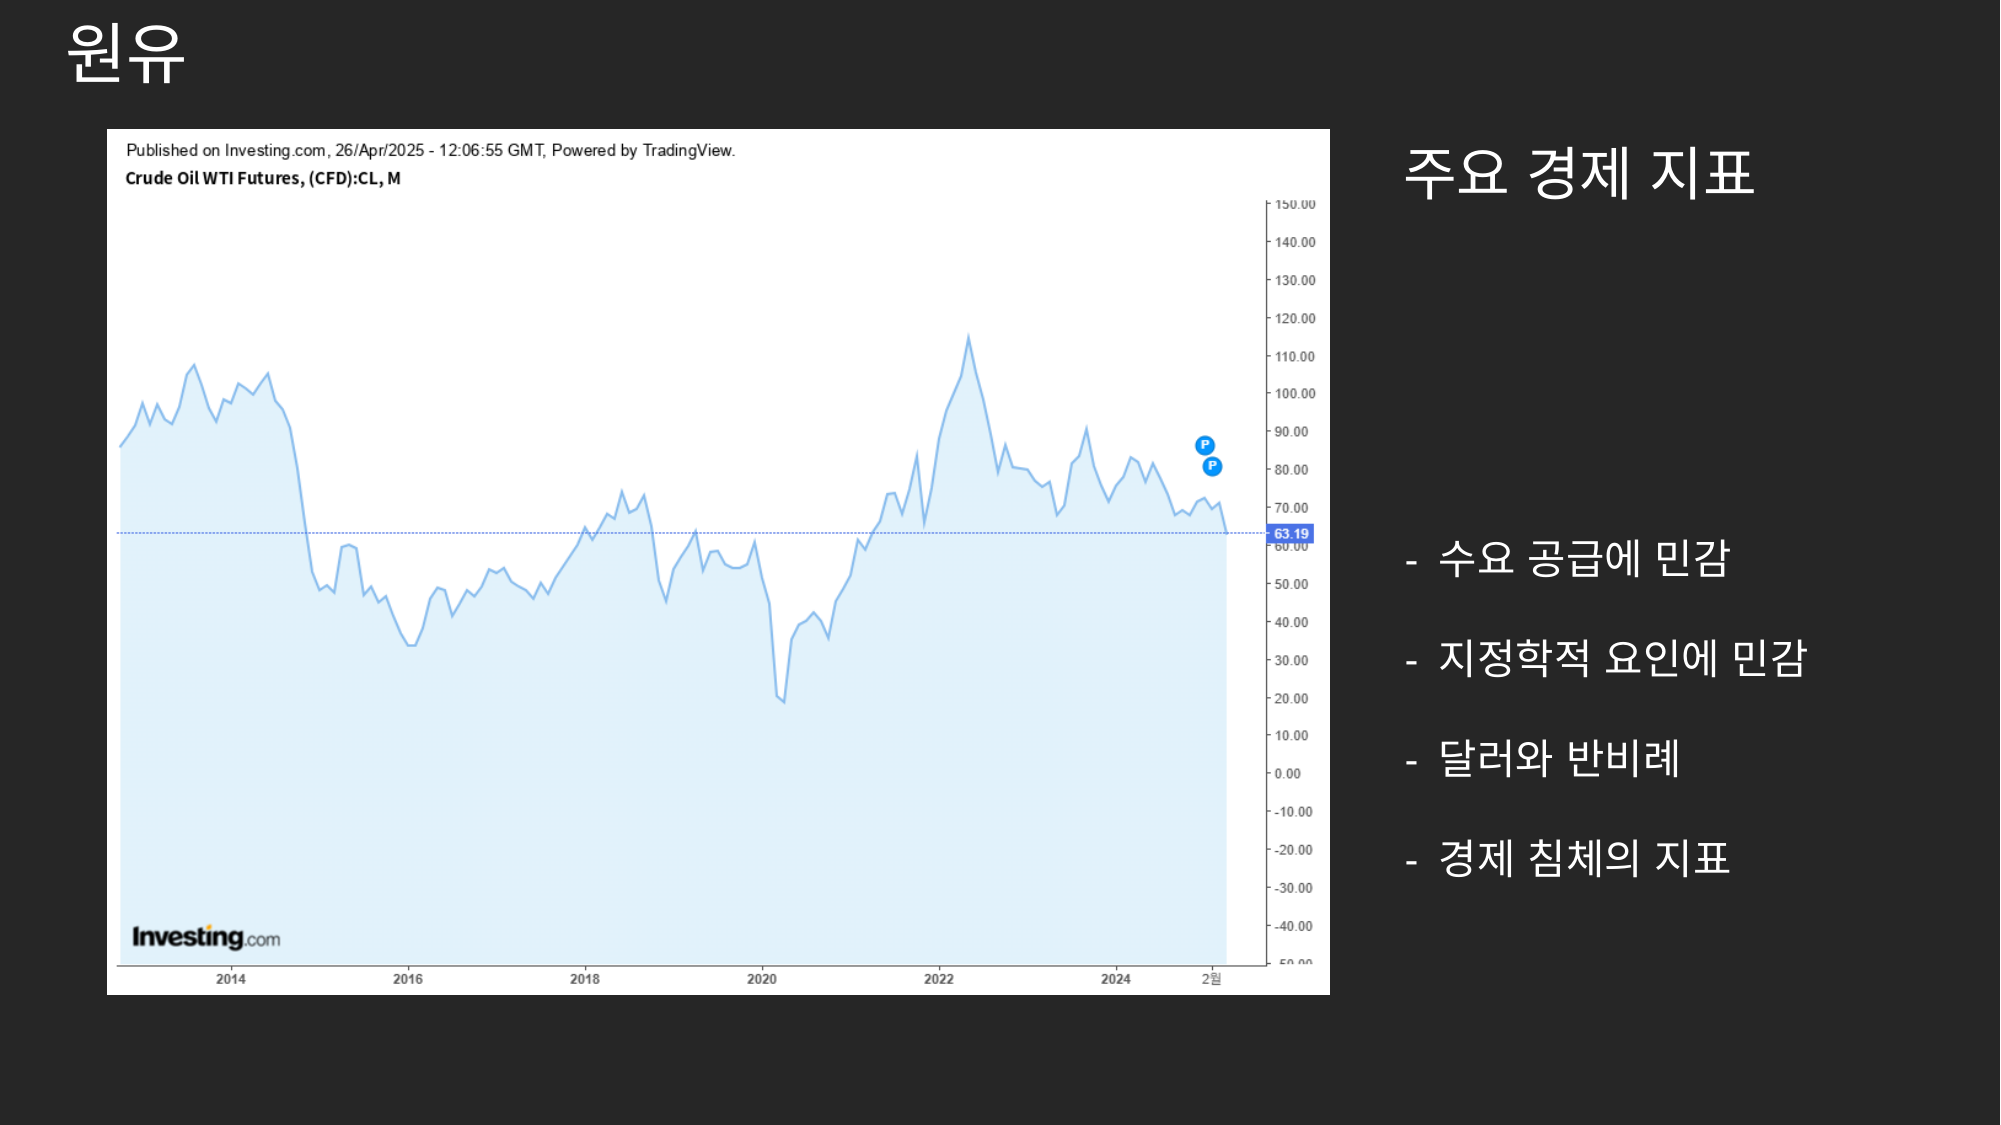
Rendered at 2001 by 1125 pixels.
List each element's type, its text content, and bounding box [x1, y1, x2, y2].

text_box 주요 경제 지표 [1388, 129, 1772, 215]
picture [106, 129, 1331, 996]
text_box - 수요 공급에 민감 - 지정학적 요인에 민감 - 달러와 반비례 - 경제 침체의 지표 [1390, 525, 1824, 891]
text_box 원유 [6, 0, 204, 100]
